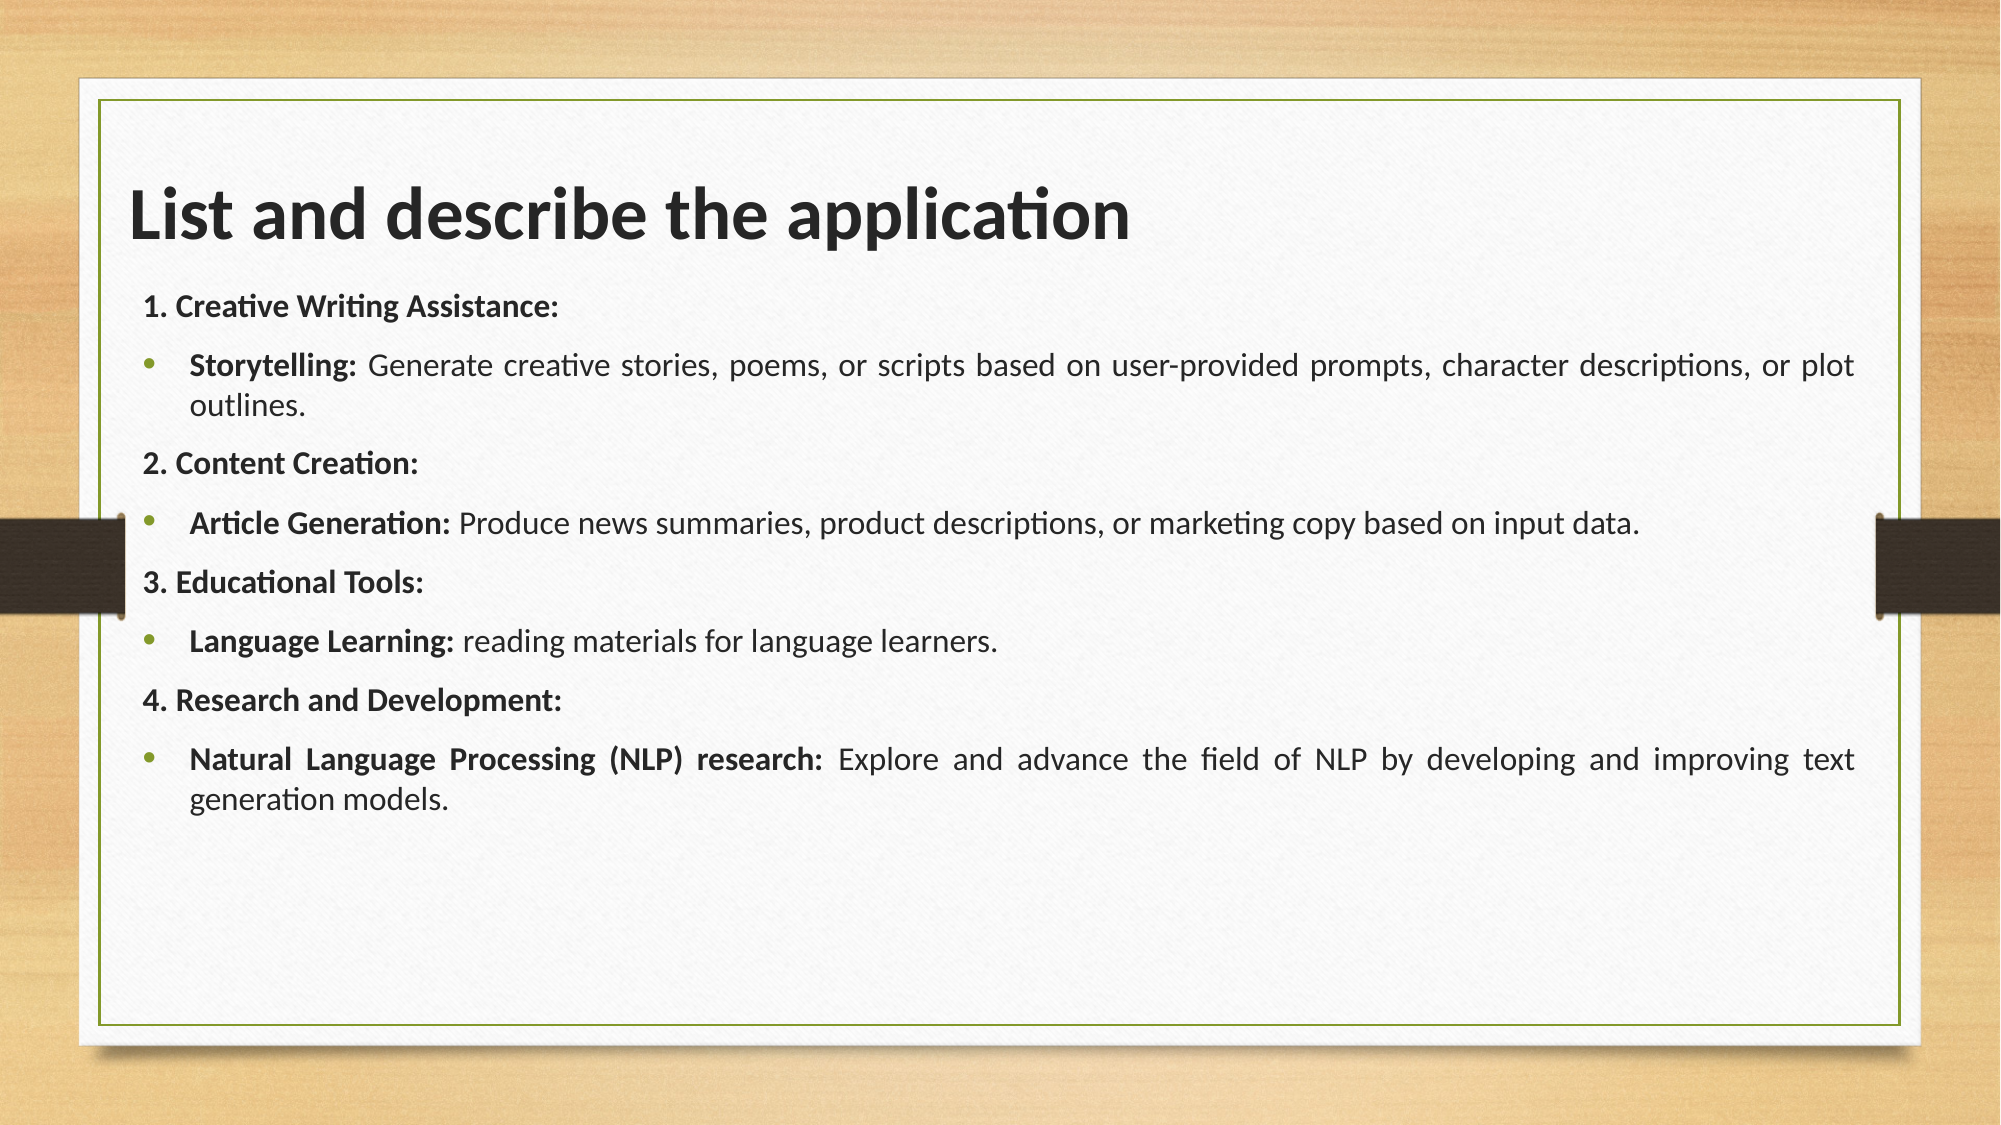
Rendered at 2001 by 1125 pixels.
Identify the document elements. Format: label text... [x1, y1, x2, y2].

title List and describe the application [114, 102, 1690, 316]
list 1. Creative Writing Assistance: Storytelling: Generate creative stories, poems, or scripts based on user-provided prompts, character descriptions, or plot outlines. 2. Content Creation: Article Generation: Produce news summaries, product descriptions, or marketing copy based on input data. 3. Educational Tools: Language Learning: reading materials for language learners. 4. Research and Development: Natural Language Processing (NLP) research: Explore and advance the field of NLP by developing and improving text generation models. [127, 276, 1873, 1057]
picture [0, 0, 2001, 1125]
